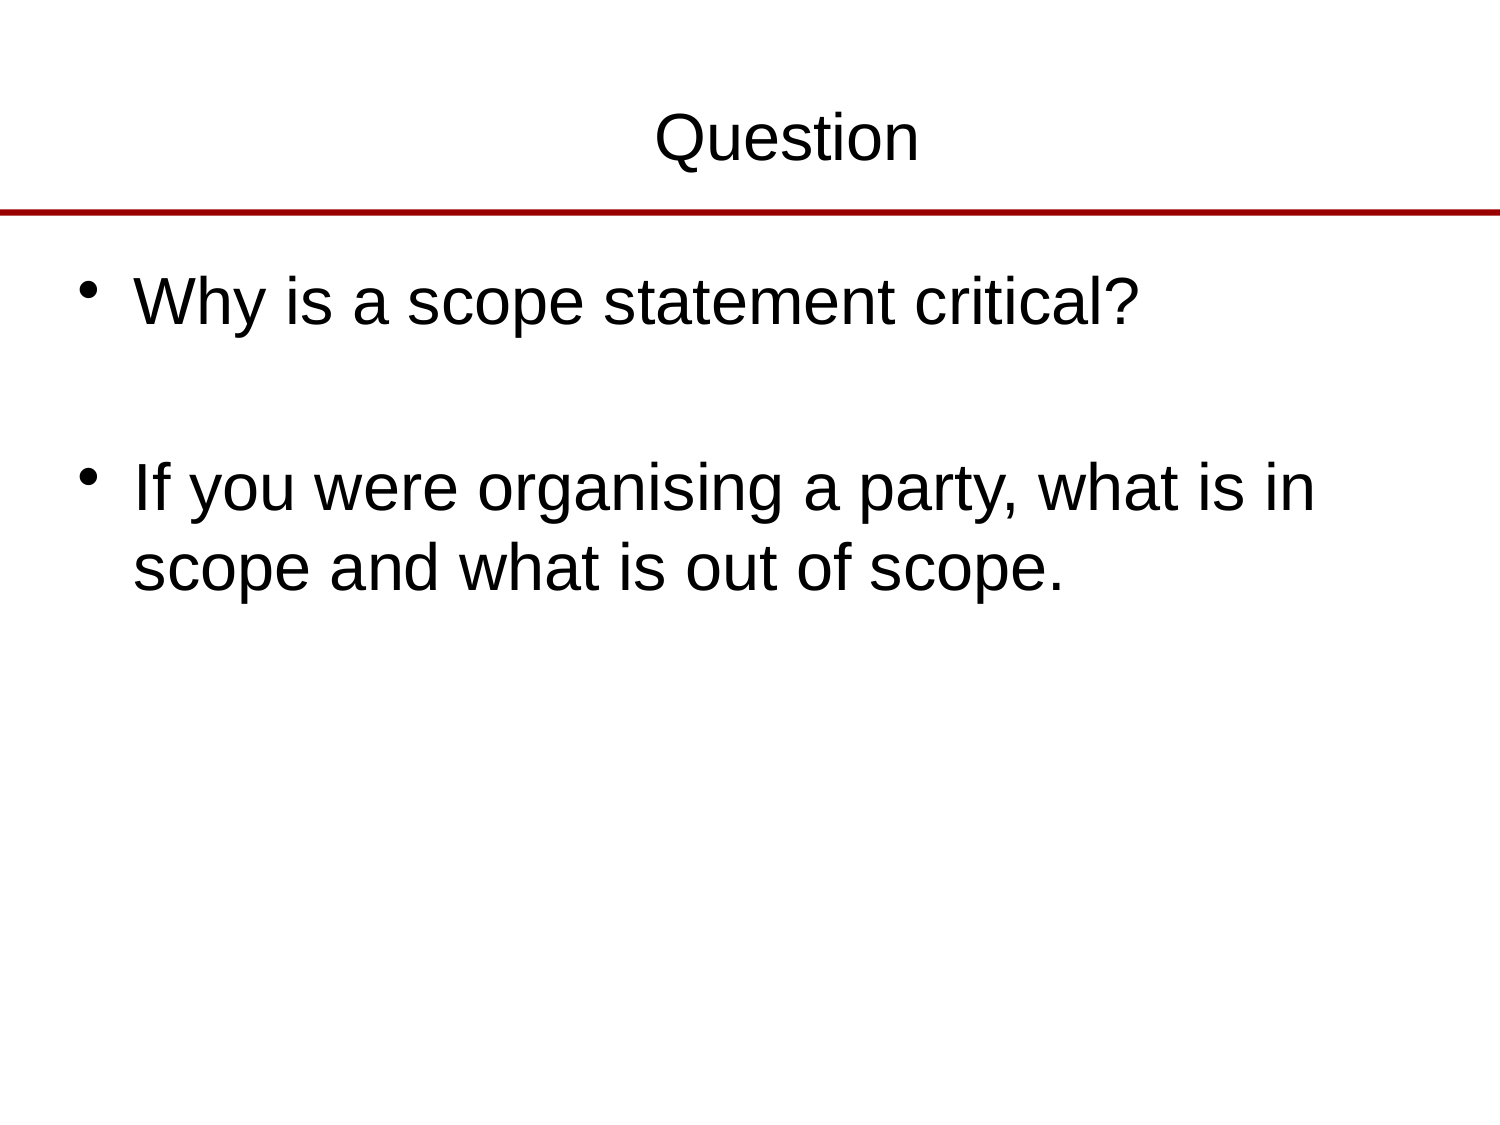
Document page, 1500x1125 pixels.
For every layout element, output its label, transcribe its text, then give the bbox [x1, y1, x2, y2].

title Question [74, 0, 1500, 188]
list Why is a scope statement critical? If you were organising a party, what is in scope and what is out of scope. [62, 249, 1451, 1001]
